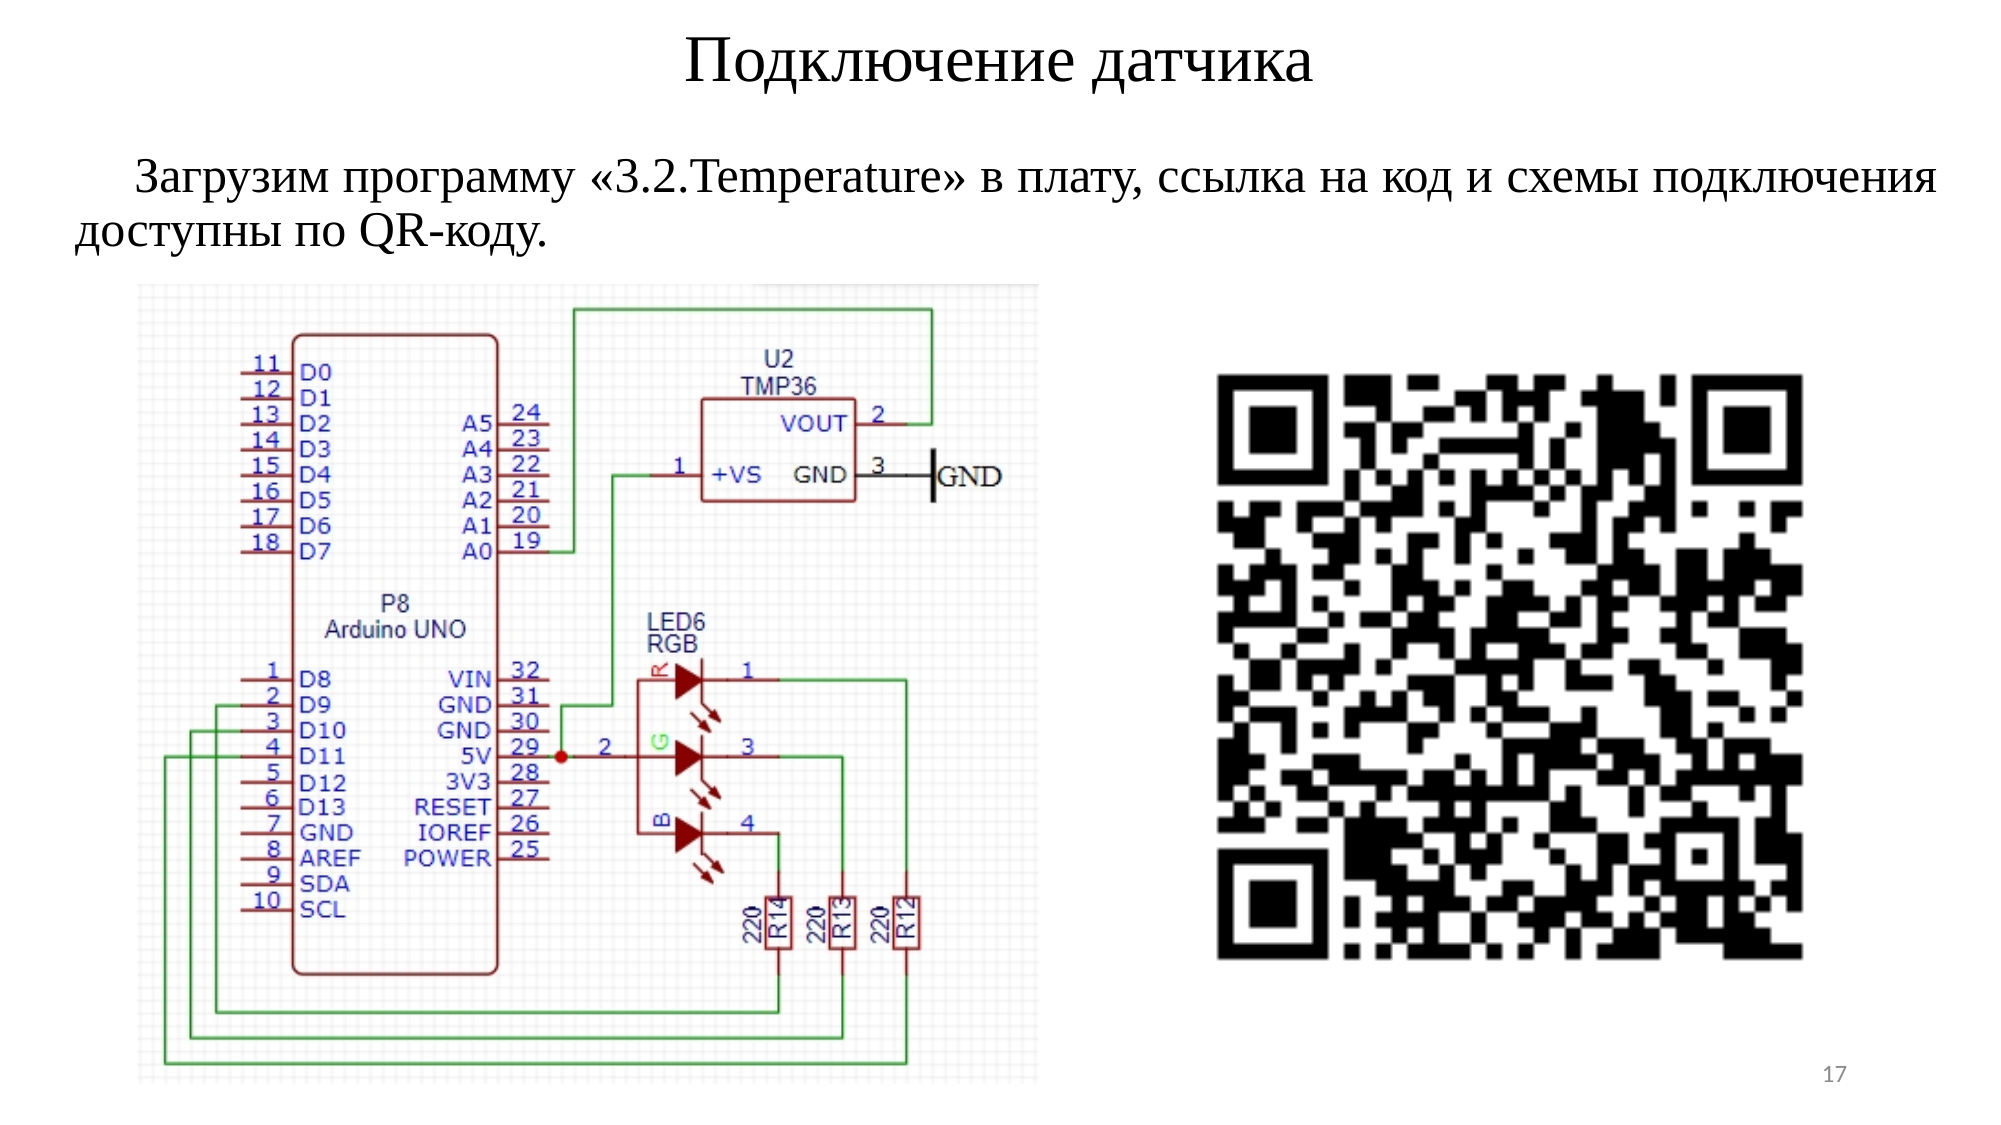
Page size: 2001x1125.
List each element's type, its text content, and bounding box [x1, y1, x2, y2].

slide_number 17 [1412, 1042, 1863, 1103]
picture [1155, 313, 1867, 1024]
title Подключение датчика [137, 5, 1863, 114]
picture [137, 284, 1039, 1084]
list Загрузим программу «3.2.Temperature» в плату, ссылка на код и схемы подключения доступны по QR-коду. [59, 142, 1953, 285]
